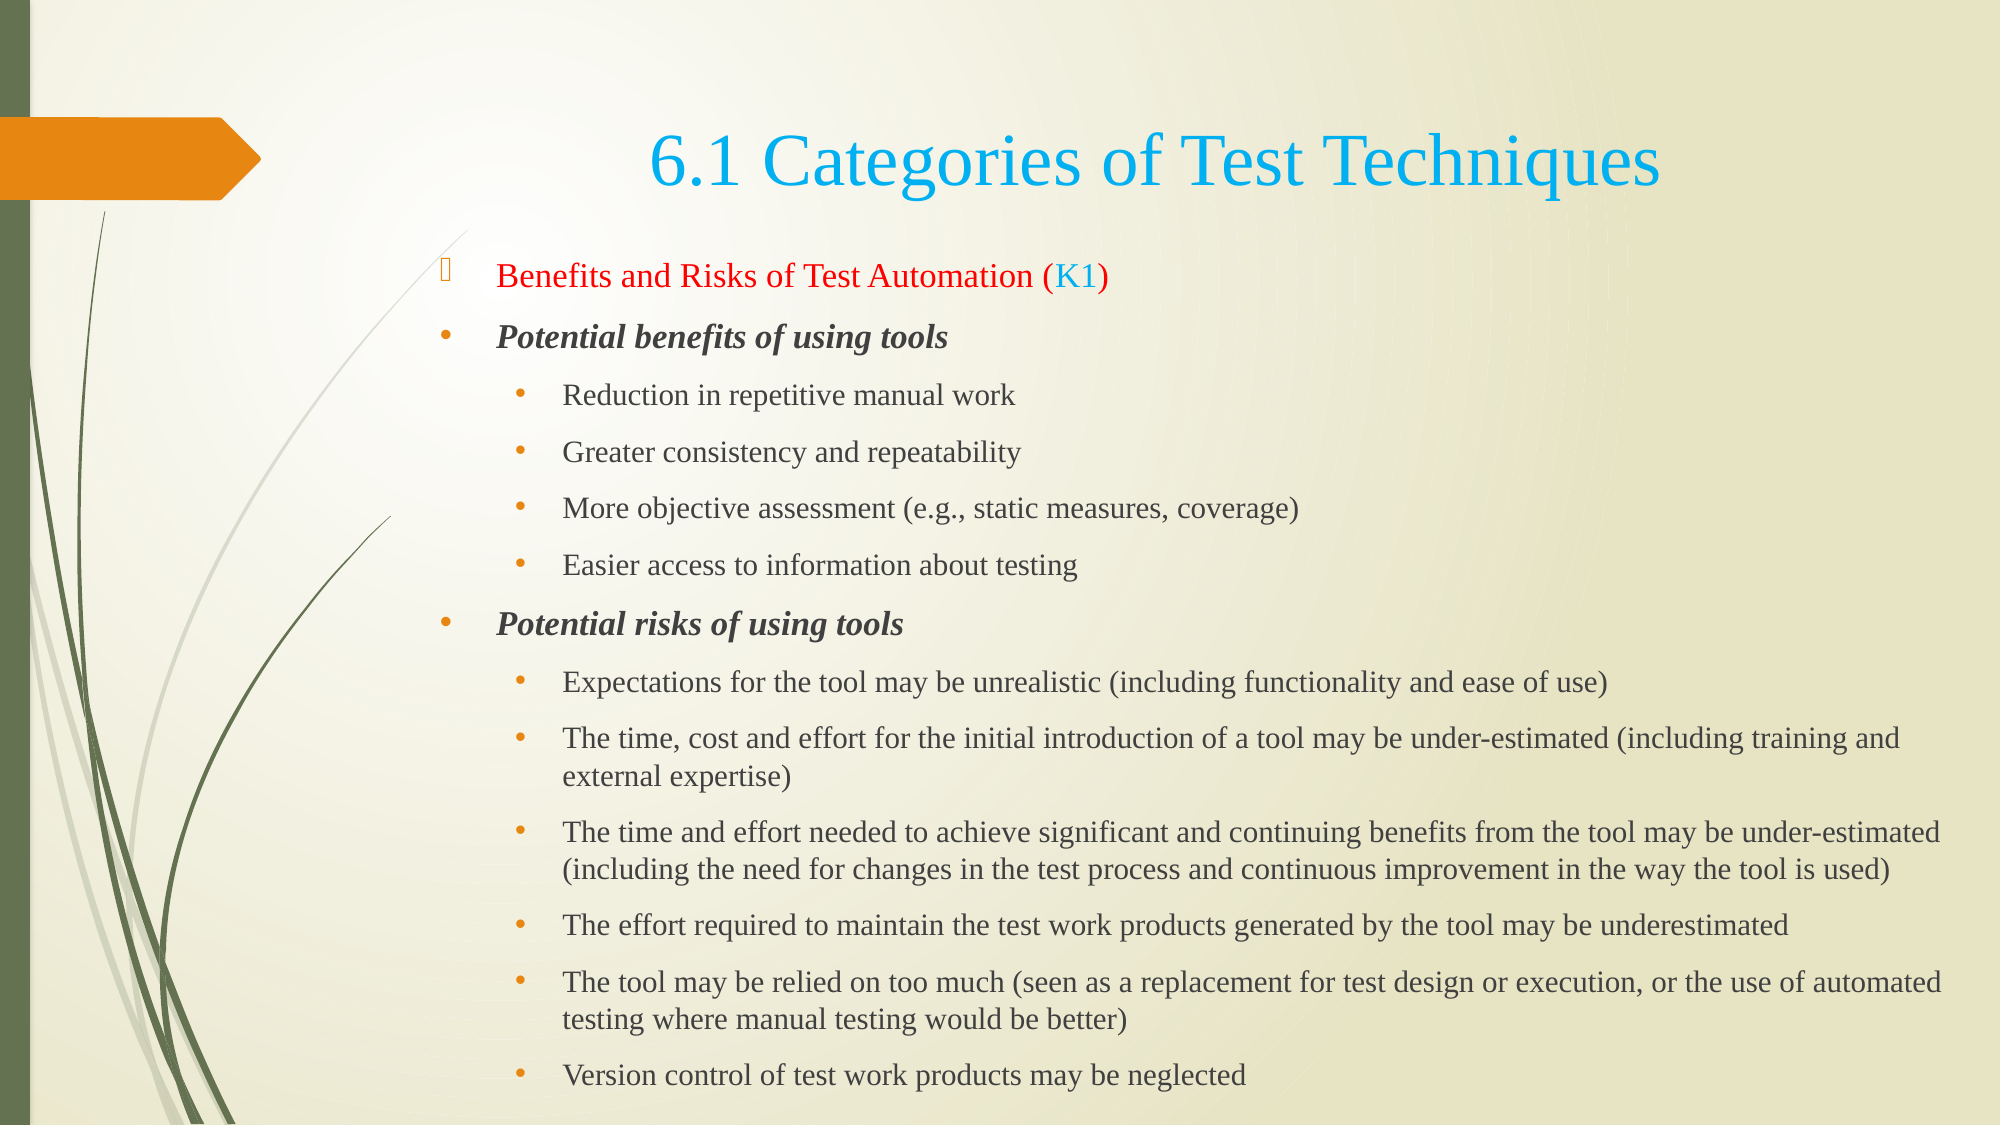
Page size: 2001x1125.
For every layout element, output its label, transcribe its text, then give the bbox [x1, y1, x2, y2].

list Benefits and Risks of Test Automation (K1) Potential benefits of using tools Reduction in repetitive manual work Greater consistency and repeatability More objective assessment (e.g., static measures, coverage) Easier access to information about testing Potential risks of using tools Expectations for the tool may be unrealistic (including functionality and ease of use) The time, cost and effort for the initial introduction of a tool may be under-estimated (including training and external expertise) The time and effort needed to achieve significant and continuing benefits from the tool may be under-estimated (including the need for changes in the test process and continuous improvement in the way the tool is used) The effort required to maintain the test work products generated by the tool may be underestimated The tool may be relied on too much (seen as a replacement for test design or execution, or the use of automated testing where manual testing would be better) Version control of test work products may be neglected [424, 245, 1984, 1107]
title 6.1 Categories of Test Techniques [425, 102, 1888, 245]
